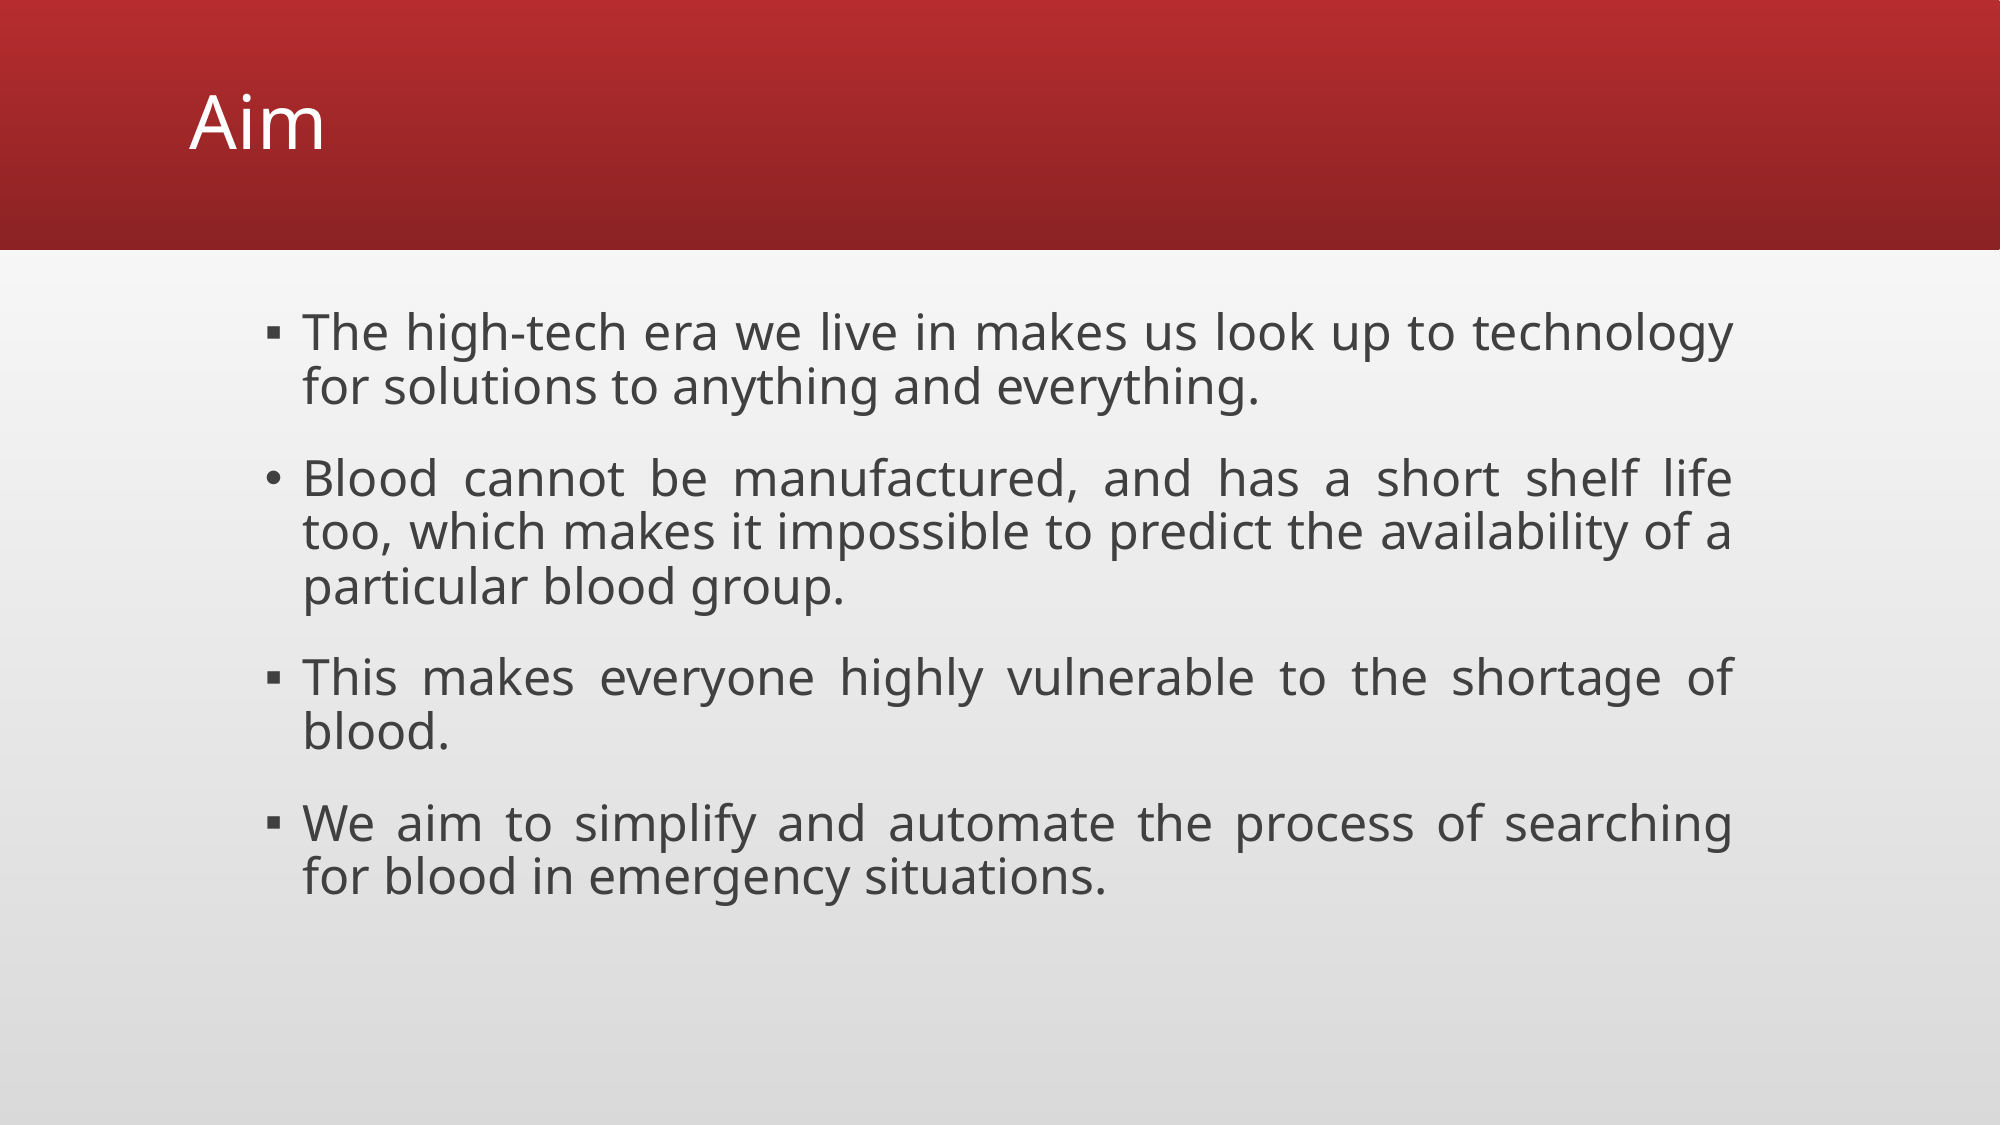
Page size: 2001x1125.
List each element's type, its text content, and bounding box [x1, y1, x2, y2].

title Aim [174, 16, 1825, 234]
list The high-tech era we live in makes us look up to technology for solutions to anything and everything. Blood cannot be manufactured, and has a short shelf life too, which makes it impossible to predict the availability of a particular blood group. This makes everyone highly vulnerable to the shortage of blood. We aim to simplify and automate the process of searching for blood in emergency situations. [249, 299, 1750, 1125]
